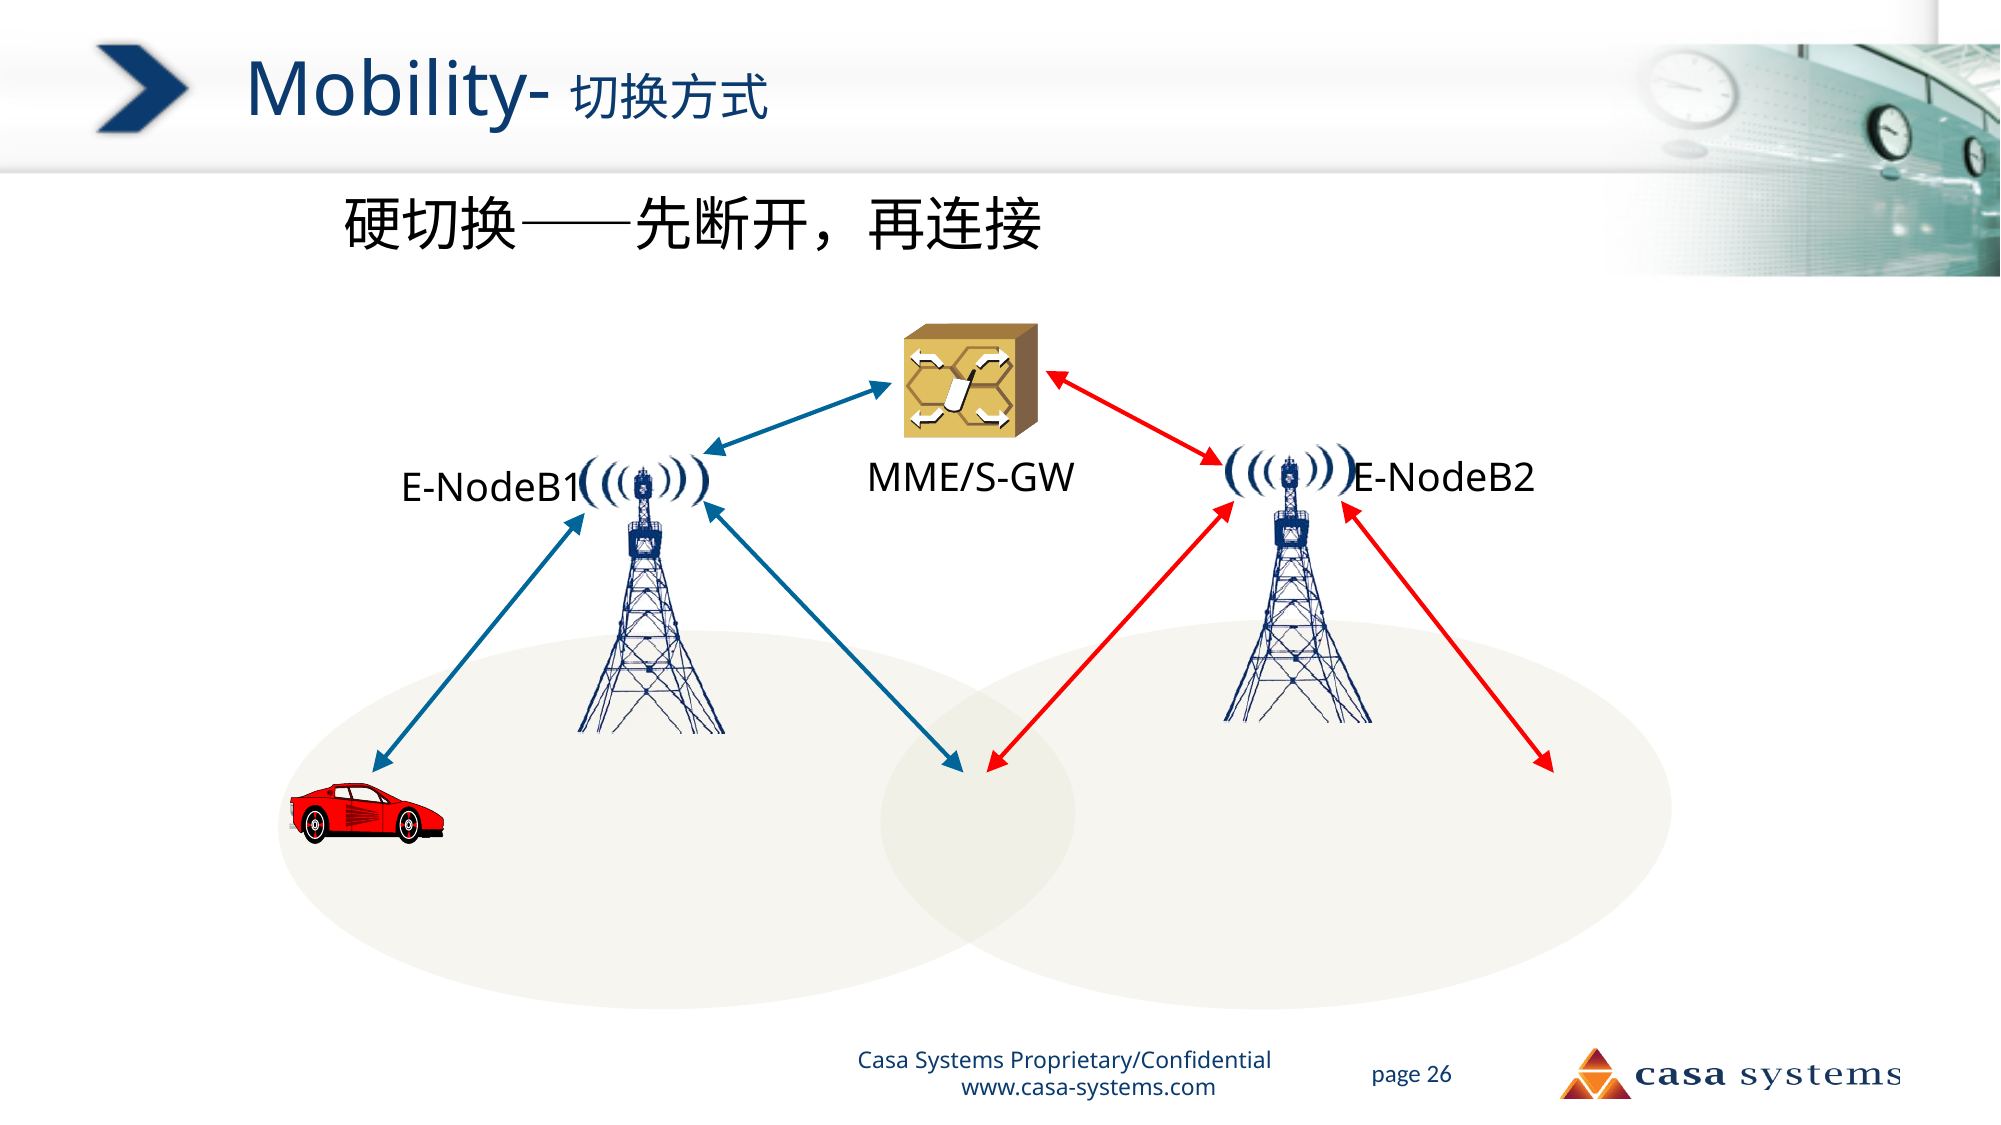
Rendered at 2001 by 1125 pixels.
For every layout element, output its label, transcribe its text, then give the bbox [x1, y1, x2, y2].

text_box 硬切换——先断开，再连接 [330, 150, 1599, 294]
picture [0, 0, 2000, 1125]
text_box [970, 622, 1672, 1010]
text_box MME/S-GW [833, 445, 1108, 506]
text_box [730, 528, 964, 773]
text_box [1045, 370, 1216, 466]
text_box [986, 520, 1216, 773]
text_box [563, 519, 570, 528]
text_box E-NodeB1 [381, 455, 570, 516]
text_box [1379, 549, 1554, 773]
slide_number page [1356, 1042, 1549, 1103]
text_box [372, 530, 570, 773]
footer Casa Systems Proprietary/Confidential www.casa-systems.com [841, 1042, 1355, 1103]
text_box [730, 380, 893, 444]
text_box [289, 783, 444, 844]
title Mobility-切换方式 [229, 1, 1938, 170]
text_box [903, 323, 1038, 438]
text_box E-NodeB2 [1379, 445, 1556, 506]
text_box [278, 631, 1076, 1010]
